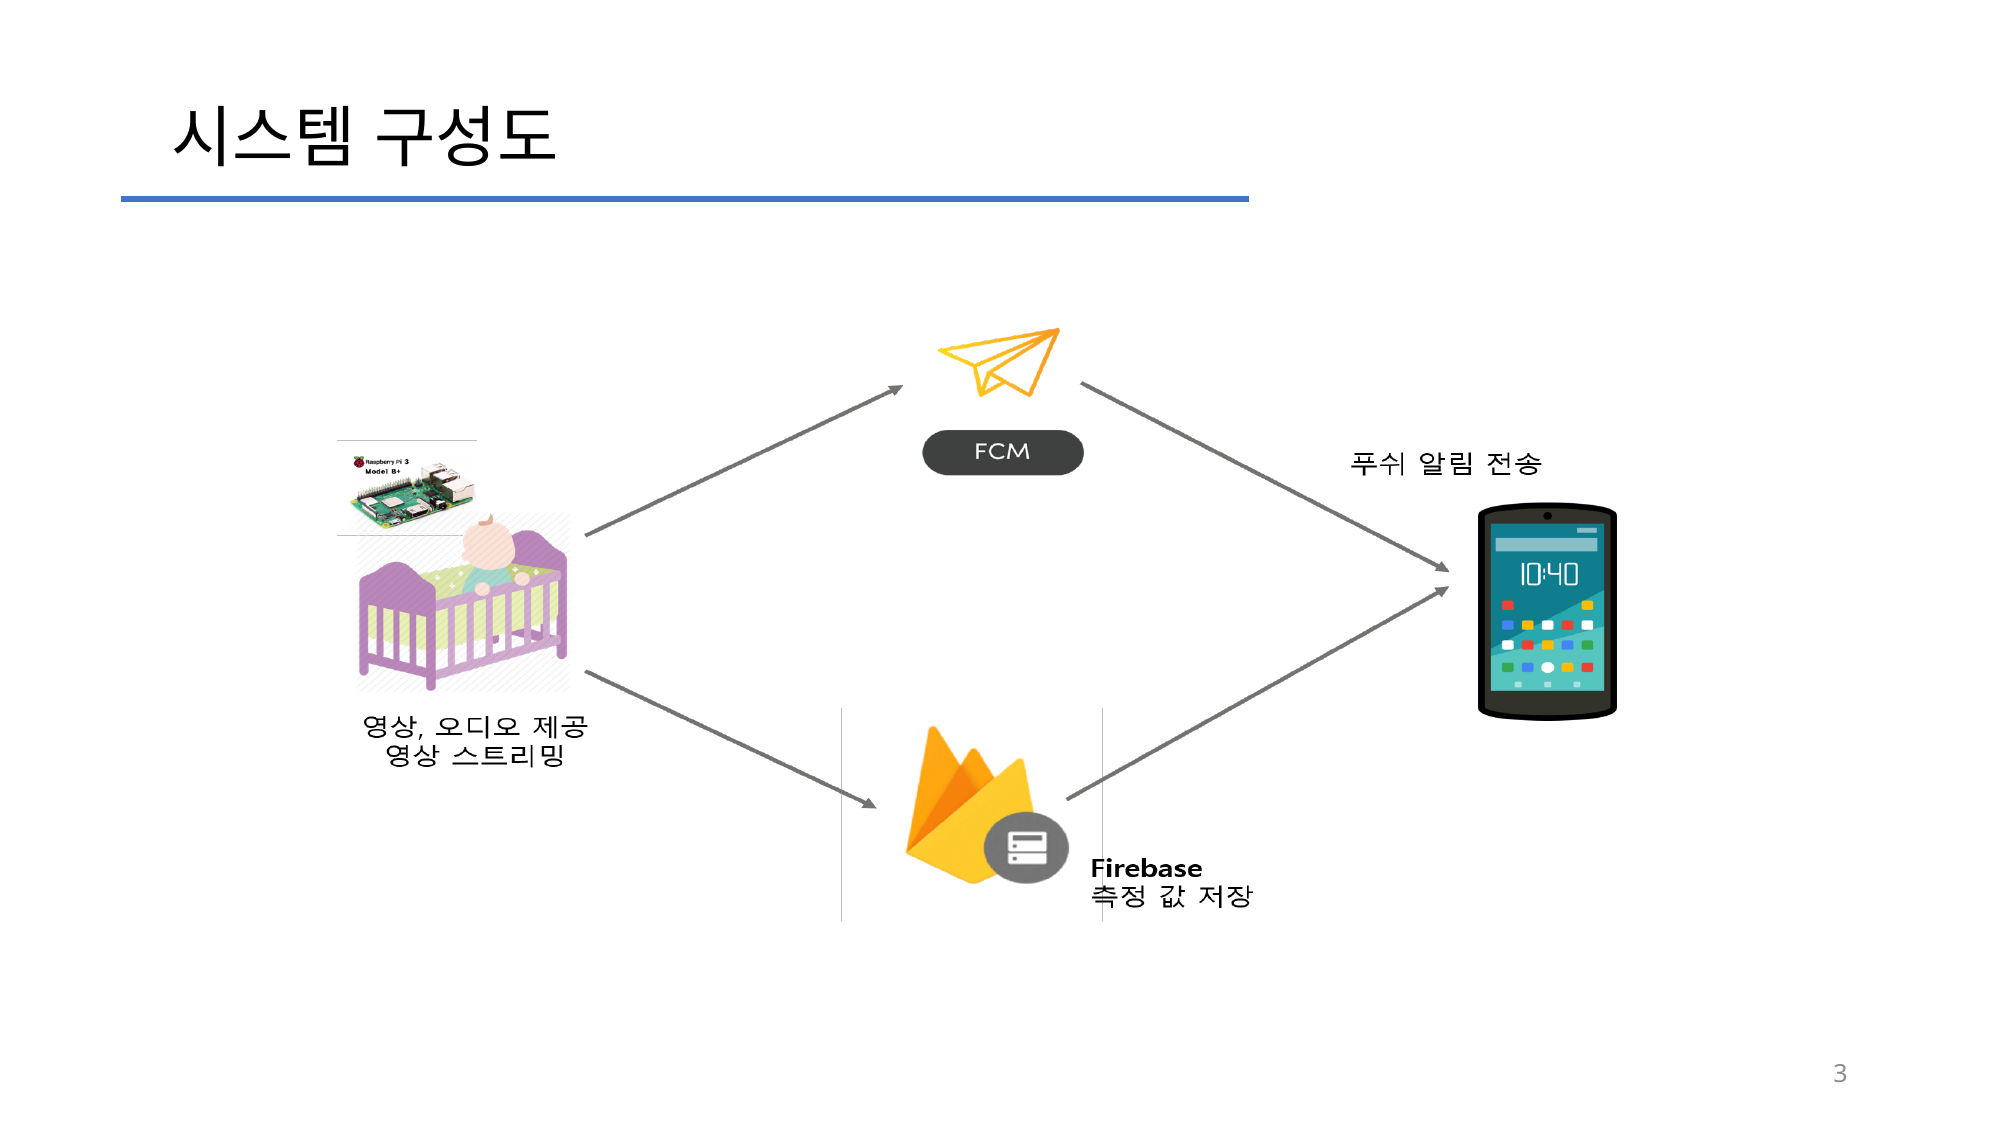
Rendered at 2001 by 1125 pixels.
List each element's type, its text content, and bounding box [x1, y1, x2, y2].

picture [337, 291, 1617, 927]
text_box 시스템 구성도 [156, 87, 977, 183]
slide_number 3 [1412, 1042, 1863, 1103]
